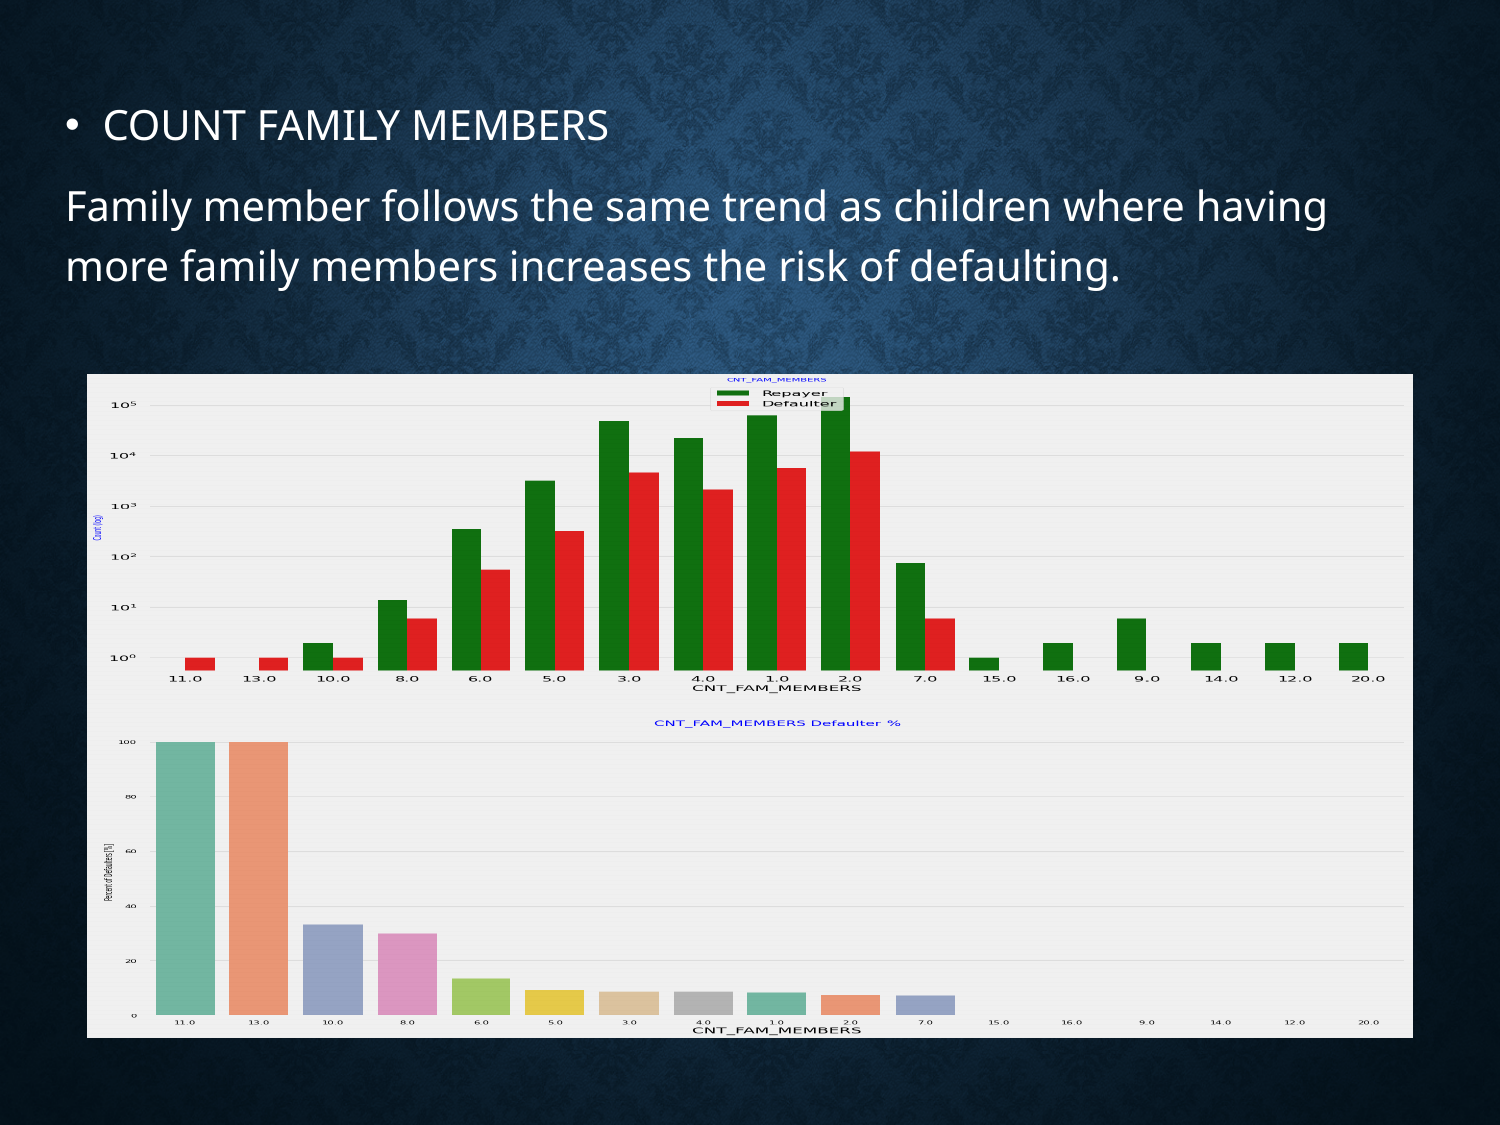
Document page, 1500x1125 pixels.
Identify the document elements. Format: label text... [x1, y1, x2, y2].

picture [86, 374, 1414, 1038]
list COUNT FAMILY MEMBERS Family member follows the same trend as children where having more family members increases the risk of defaulting. [50, 81, 1450, 894]
